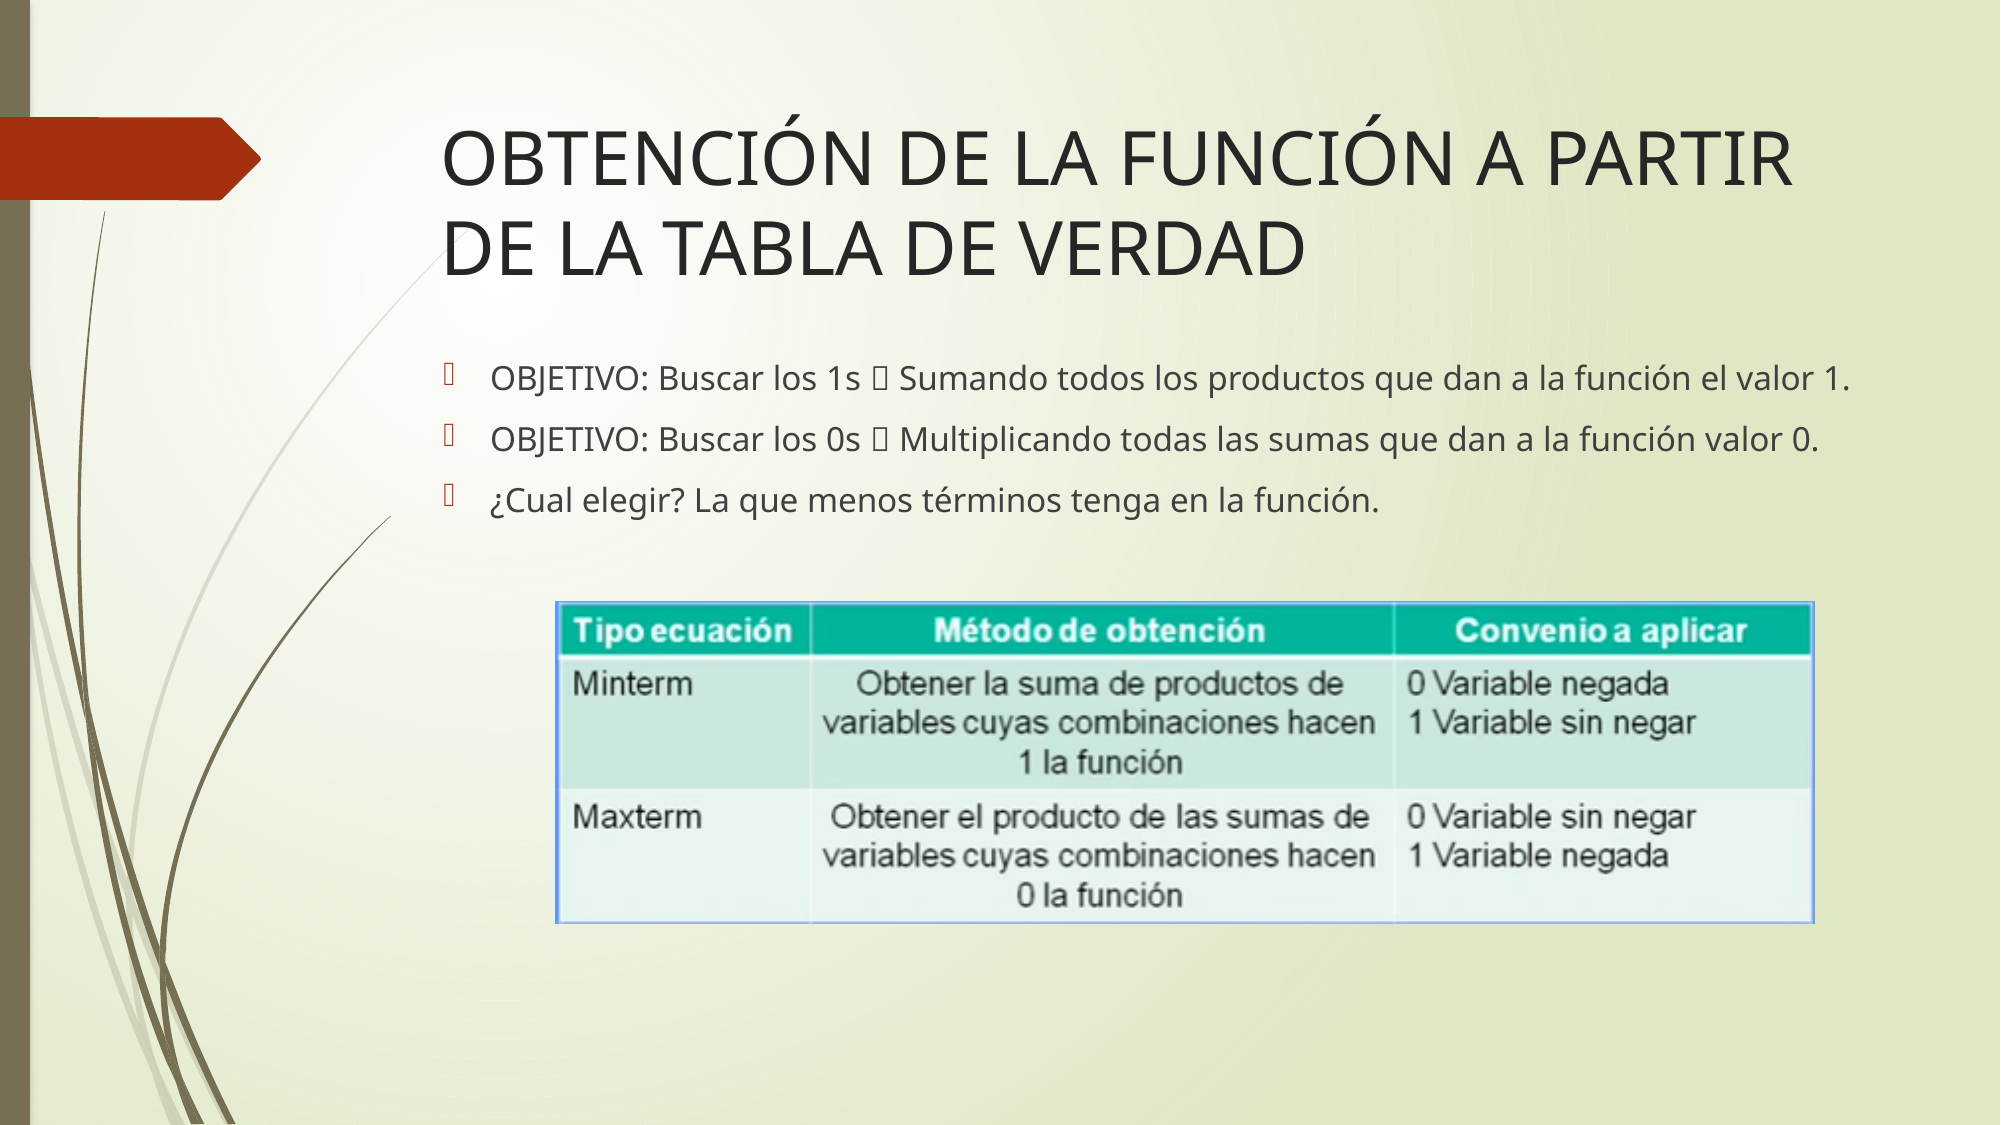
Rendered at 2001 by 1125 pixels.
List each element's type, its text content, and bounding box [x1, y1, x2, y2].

title OBTENCIÓN DE LA FUNCIÓN A PARTIR DE LA TABLA DE VERDAD [425, 102, 1888, 313]
list OBJETIVO: Buscar los 1s  Sumando todos los productos que dan a la función el valor 1. OBJETIVO: Buscar los 0s  Multiplicando todas las sumas que dan a la función valor 0. ¿Cual elegir? La que menos términos tenga en la función. [353, 350, 1968, 970]
picture [555, 601, 1815, 924]
